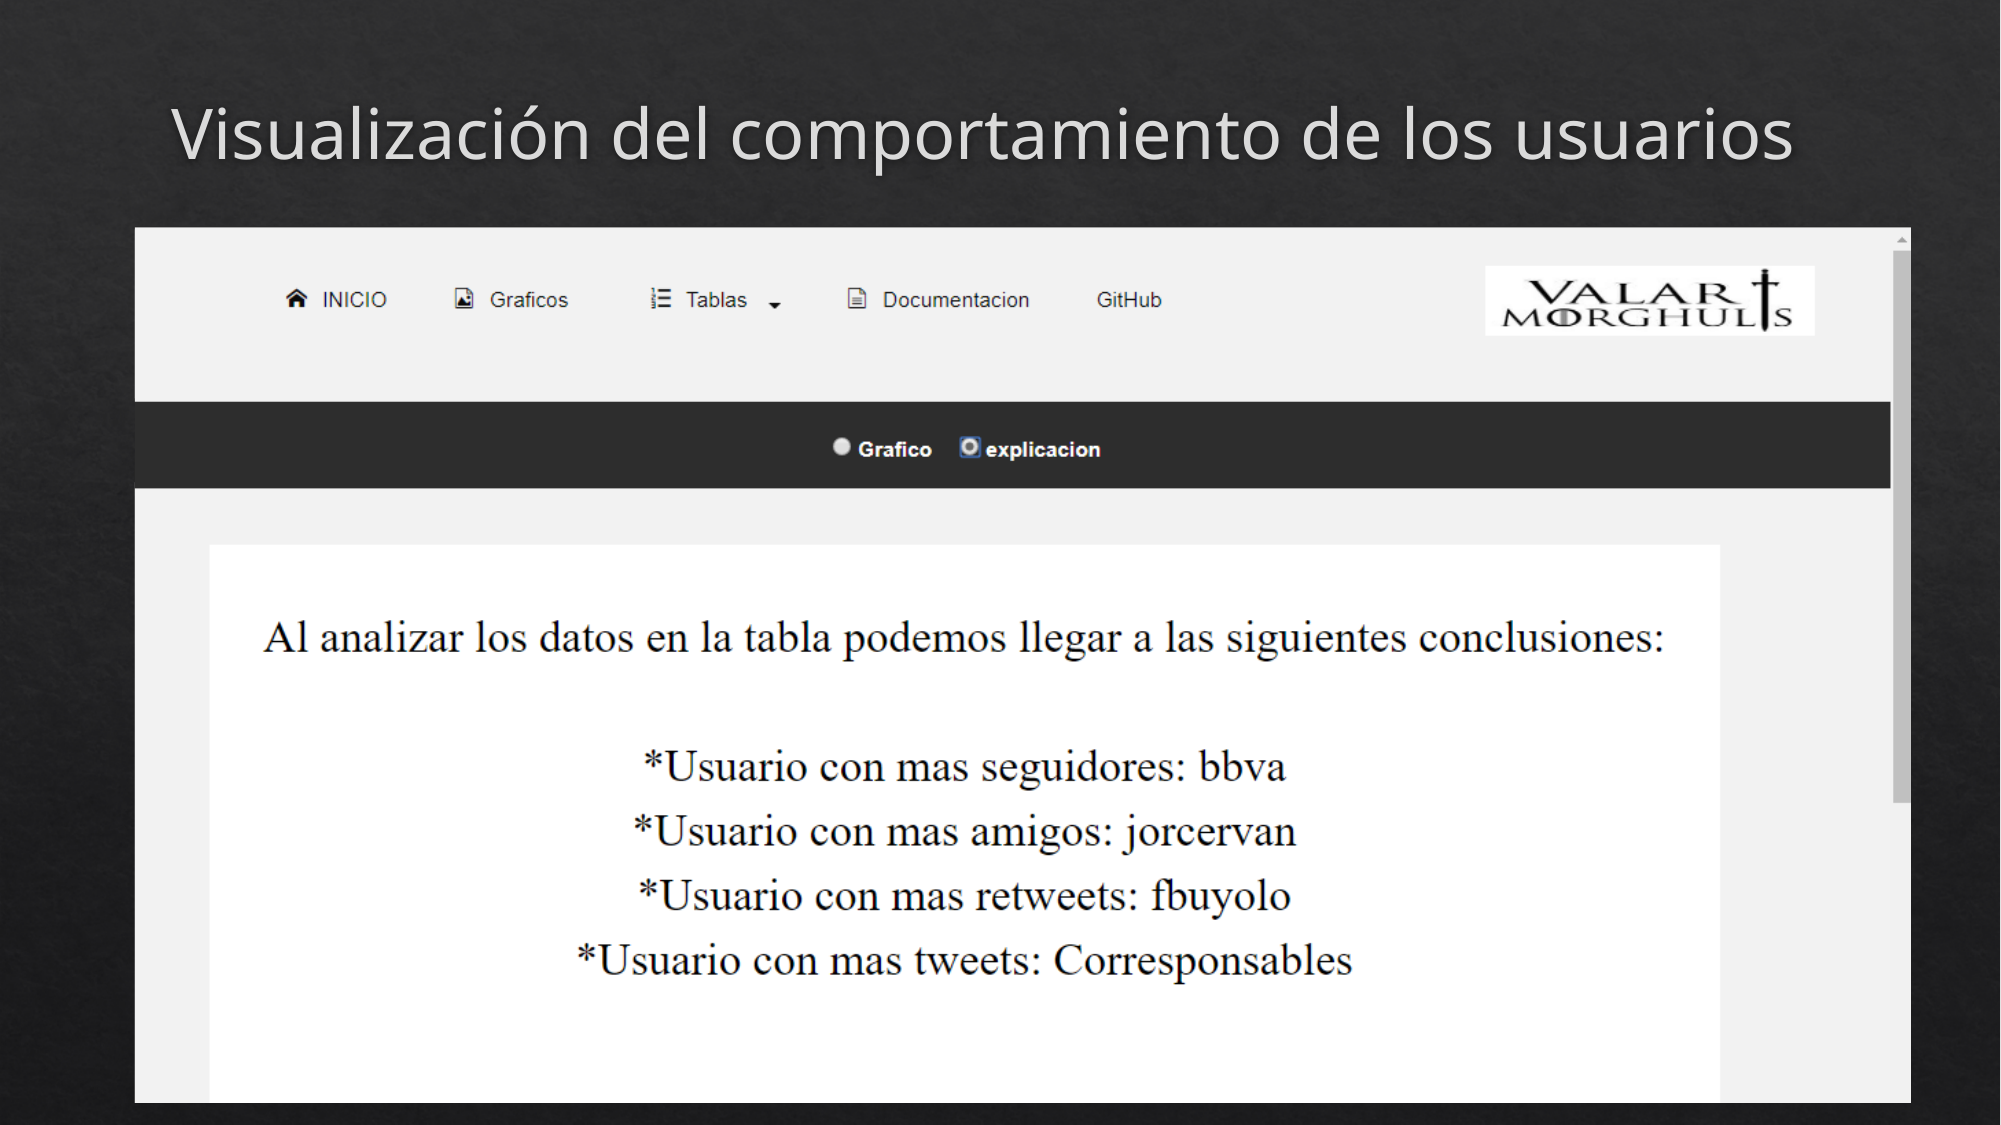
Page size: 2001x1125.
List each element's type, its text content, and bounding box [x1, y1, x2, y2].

title Visualización del comportamiento de los usuarios [135, 52, 1834, 212]
picture [134, 225, 1912, 1103]
